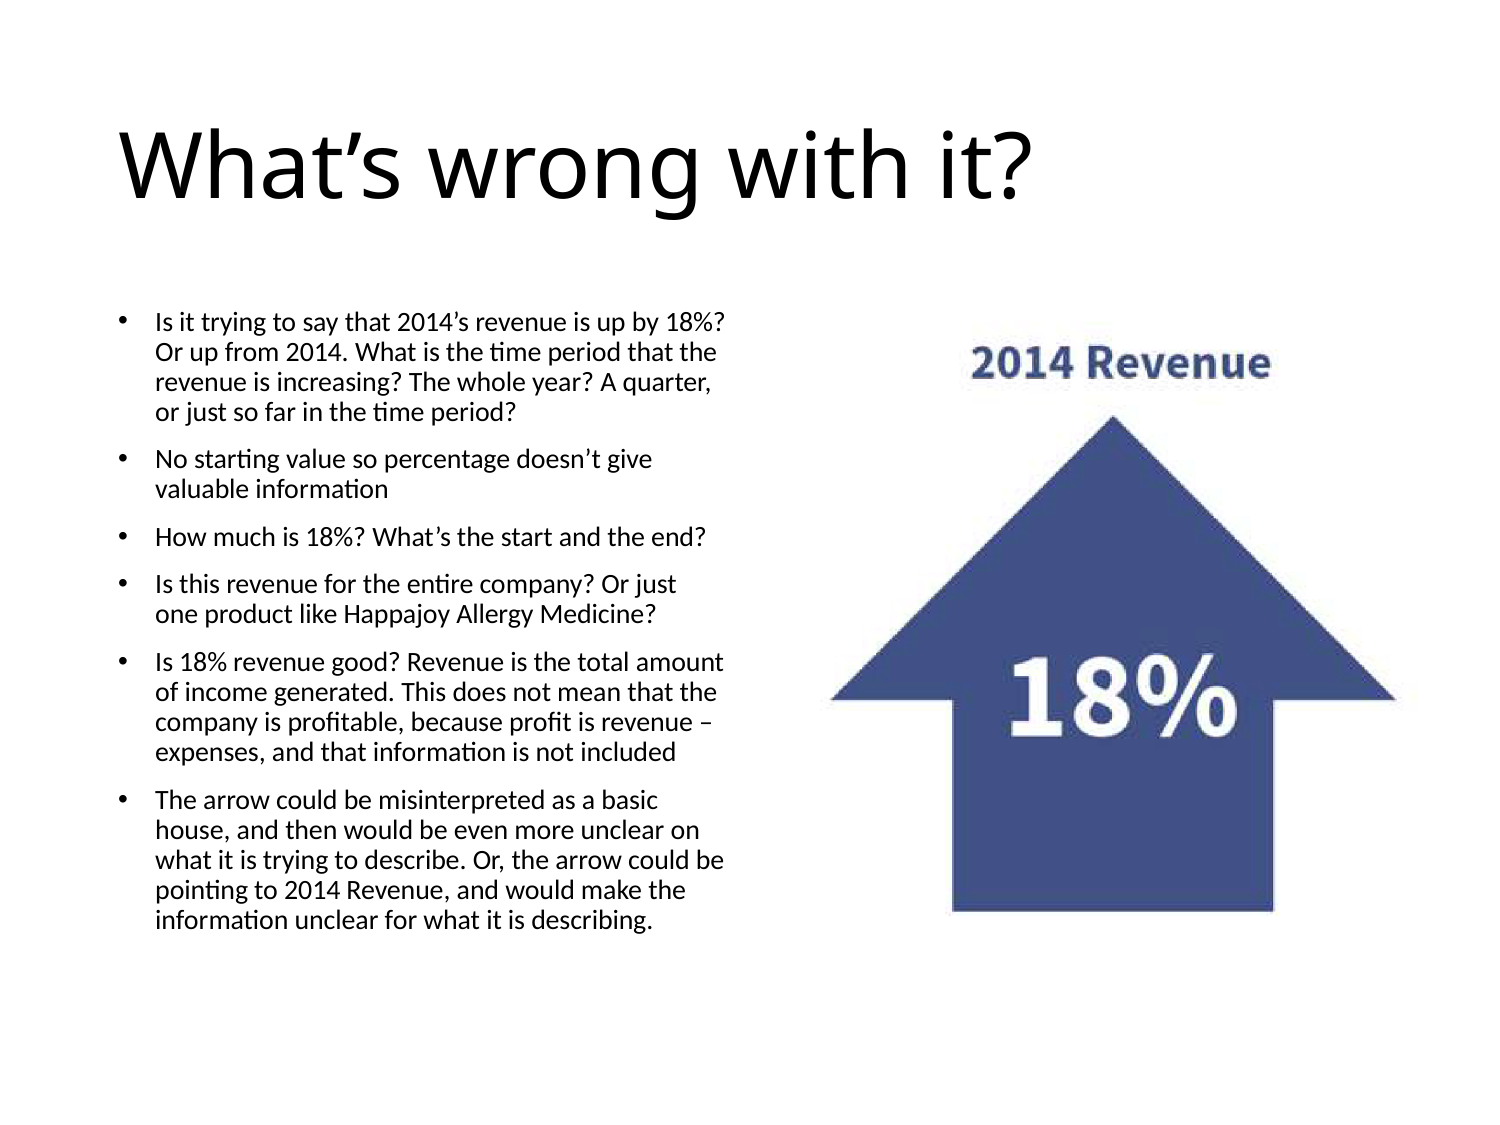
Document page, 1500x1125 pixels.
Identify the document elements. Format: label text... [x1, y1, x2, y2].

title What’s wrong with it? [103, 59, 1397, 278]
list Is it trying to say that 2014’s revenue is up by 18%? Or up from 2014. What is the time period that the revenue is increasing? The whole year? A quarter, or just so far in the time period? No starting value so percentage doesn’t give valuable information How much is 18%? What’s the start and the end? Is this revenue for the entire company? Or just one product like Happajoy Allergy Medicine? Is 18% revenue good? Revenue is the total amount of income generated. This does not mean that the company is profitable, because profit is revenue – expenses, and that information is not included The arrow could be misinterpreted as a basic house, and then would be even more unclear on what it is trying to describe. Or, the arrow could be pointing to 2014 Revenue, and would make the information unclear for what it is describing. [103, 299, 741, 1014]
picture [797, 313, 1435, 958]
